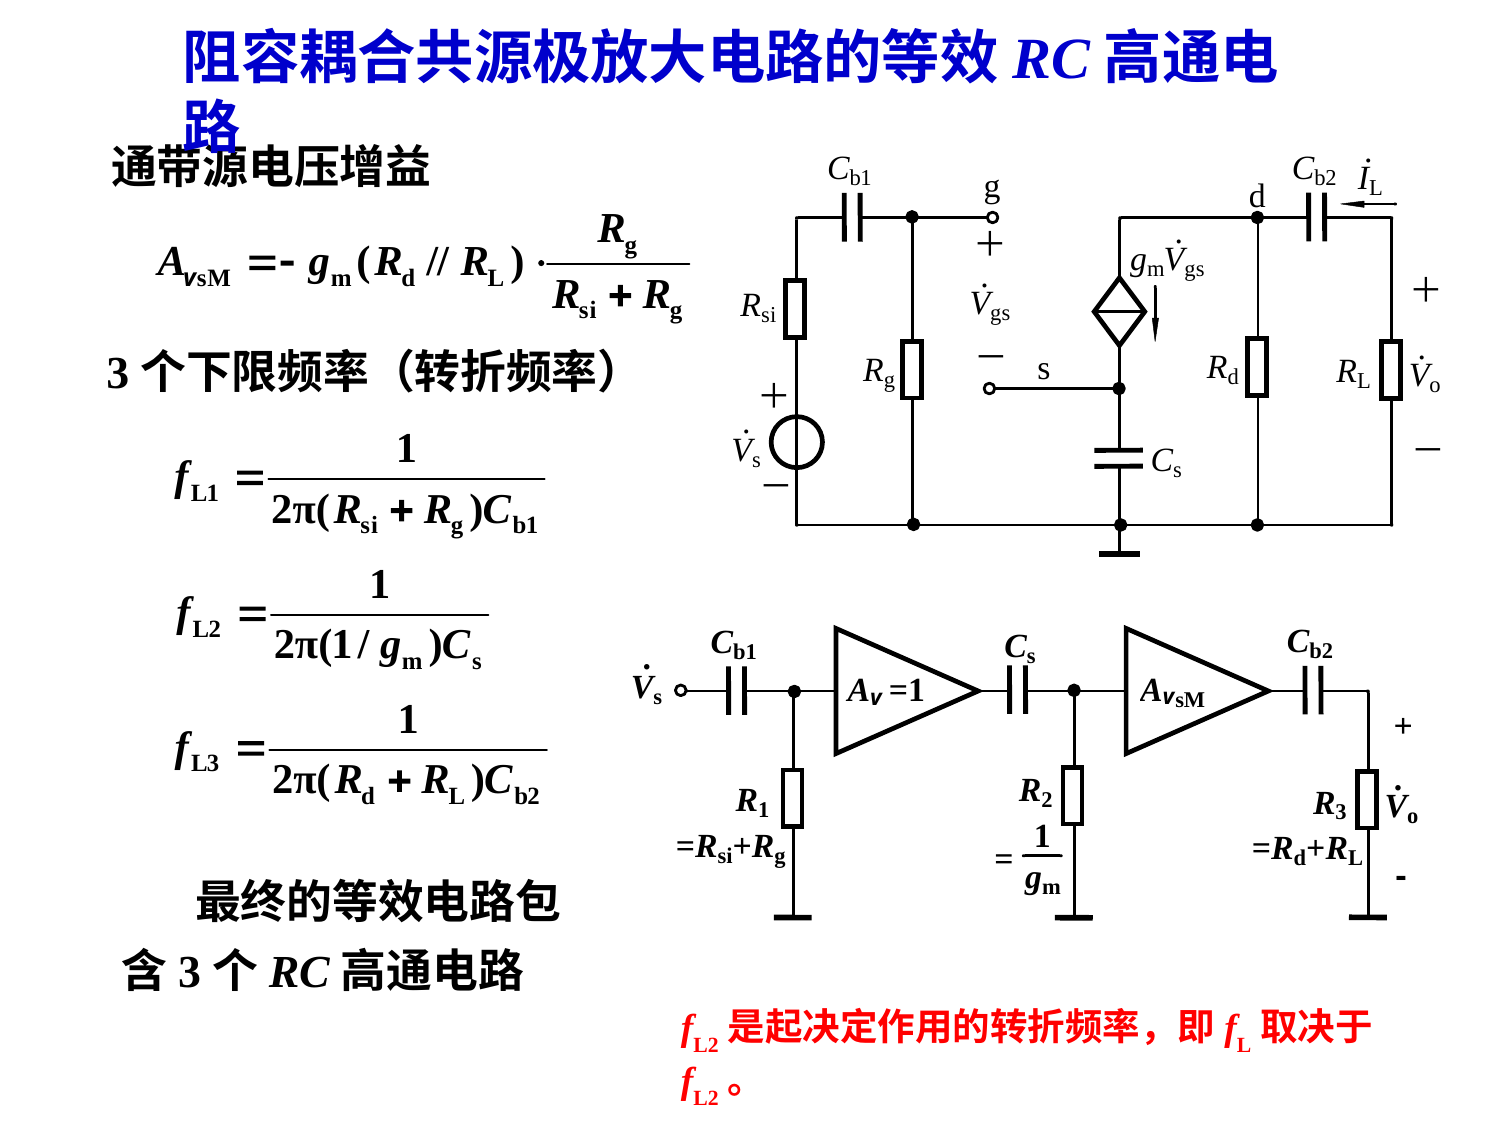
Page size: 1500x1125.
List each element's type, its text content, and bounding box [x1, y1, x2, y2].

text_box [147, 200, 700, 333]
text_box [720, 130, 1455, 557]
text_box 阻容耦合共源极放大电路的等效RC高通电路 [168, 12, 1332, 168]
text_box 通带源电压增益 [96, 130, 457, 201]
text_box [160, 555, 498, 680]
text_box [159, 419, 553, 548]
text_box fL2是起决定作用的转折频率，即fL取决于fL2。 [666, 996, 1417, 1117]
text_box 最终的等效电路包含3个RC高通电路 [106, 851, 584, 1005]
text_box 3个下限频率（转折频率） [91, 335, 669, 406]
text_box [159, 690, 556, 815]
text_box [616, 620, 1433, 932]
